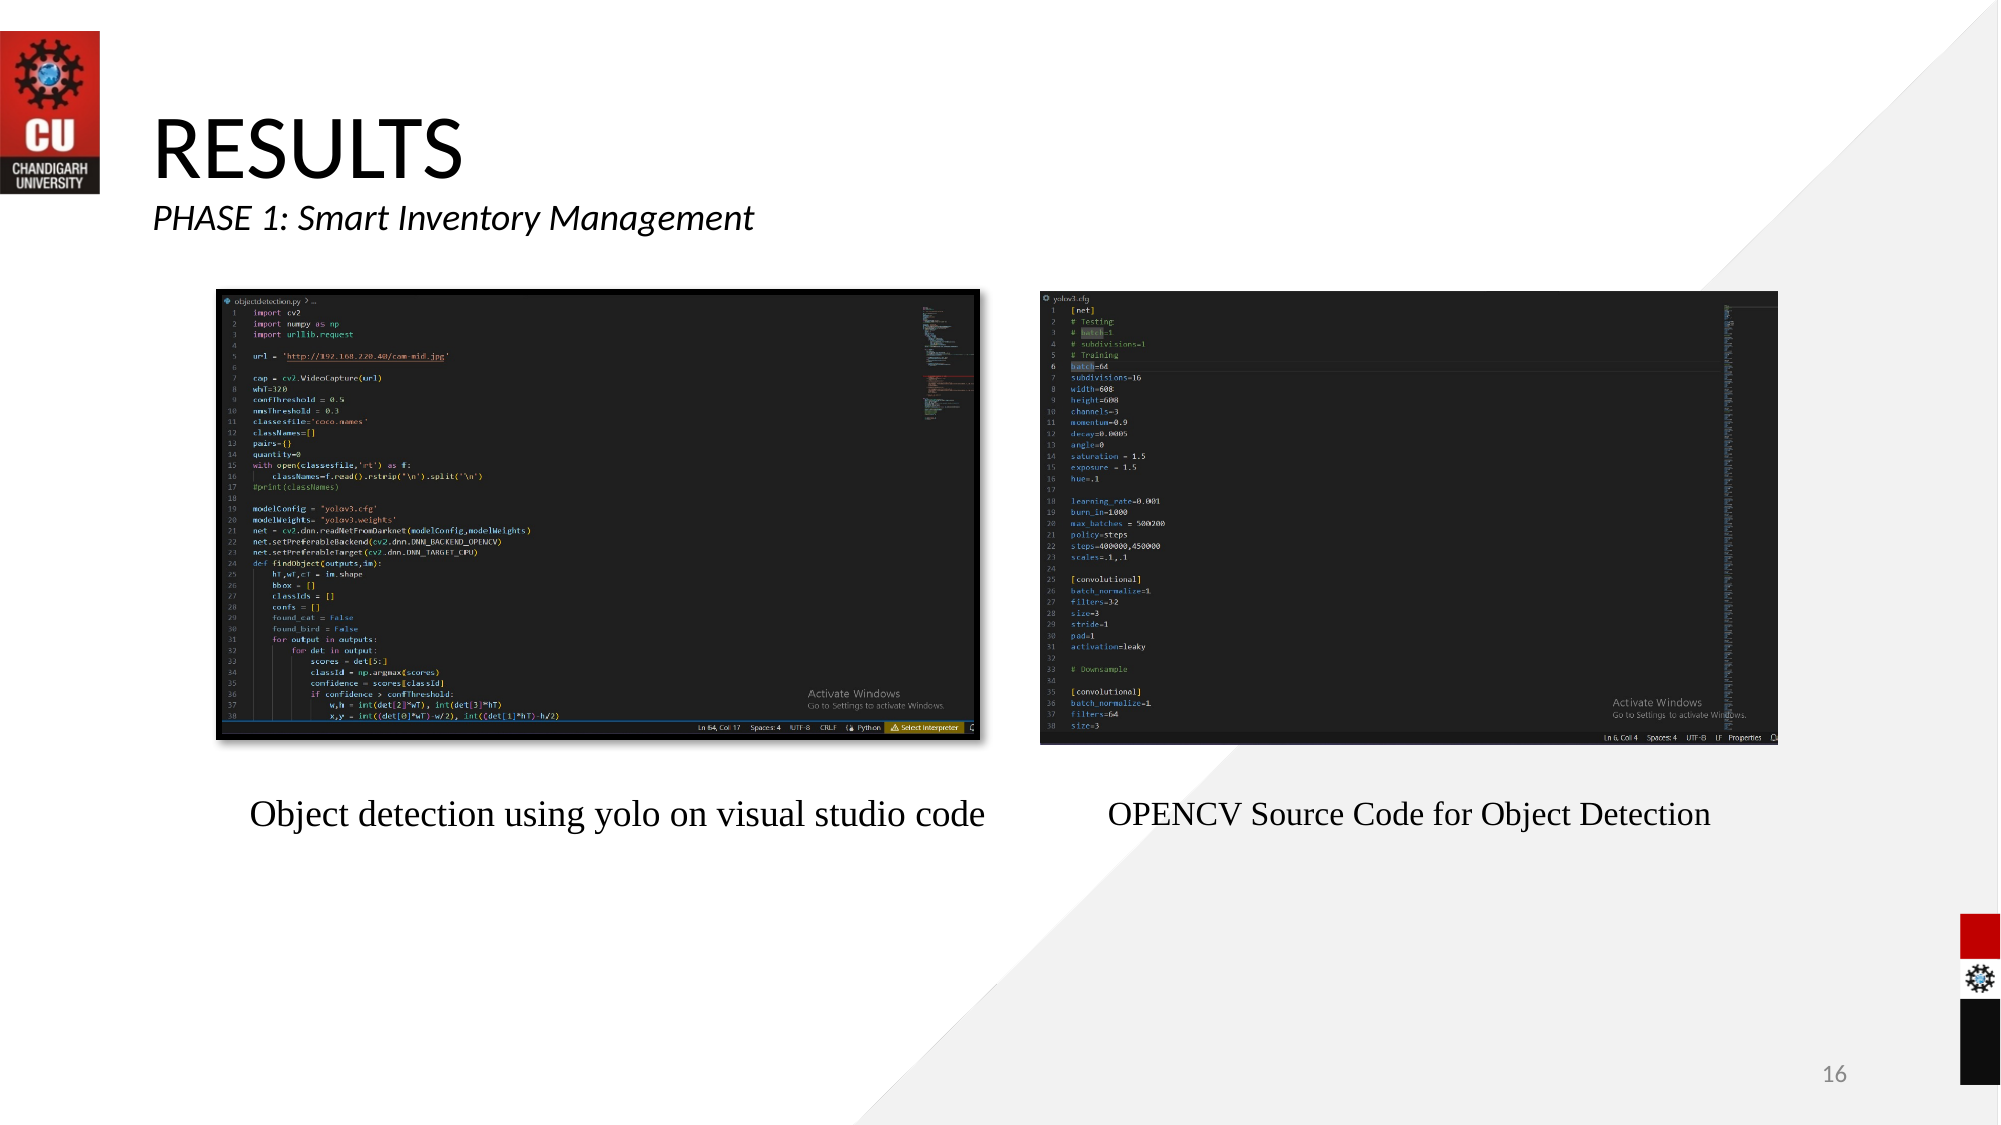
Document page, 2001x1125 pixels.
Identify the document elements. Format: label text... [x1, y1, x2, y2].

picture [0, 0, 2001, 1125]
slide_number 16 [1412, 1042, 1863, 1103]
title RESULTS PHASE 1: Smart Inventory Management [137, 59, 1863, 278]
text_box OPENCV Source Code for Object Detection [1092, 774, 1756, 856]
text_box Object detection using yolo on visual studio code [234, 786, 1009, 965]
